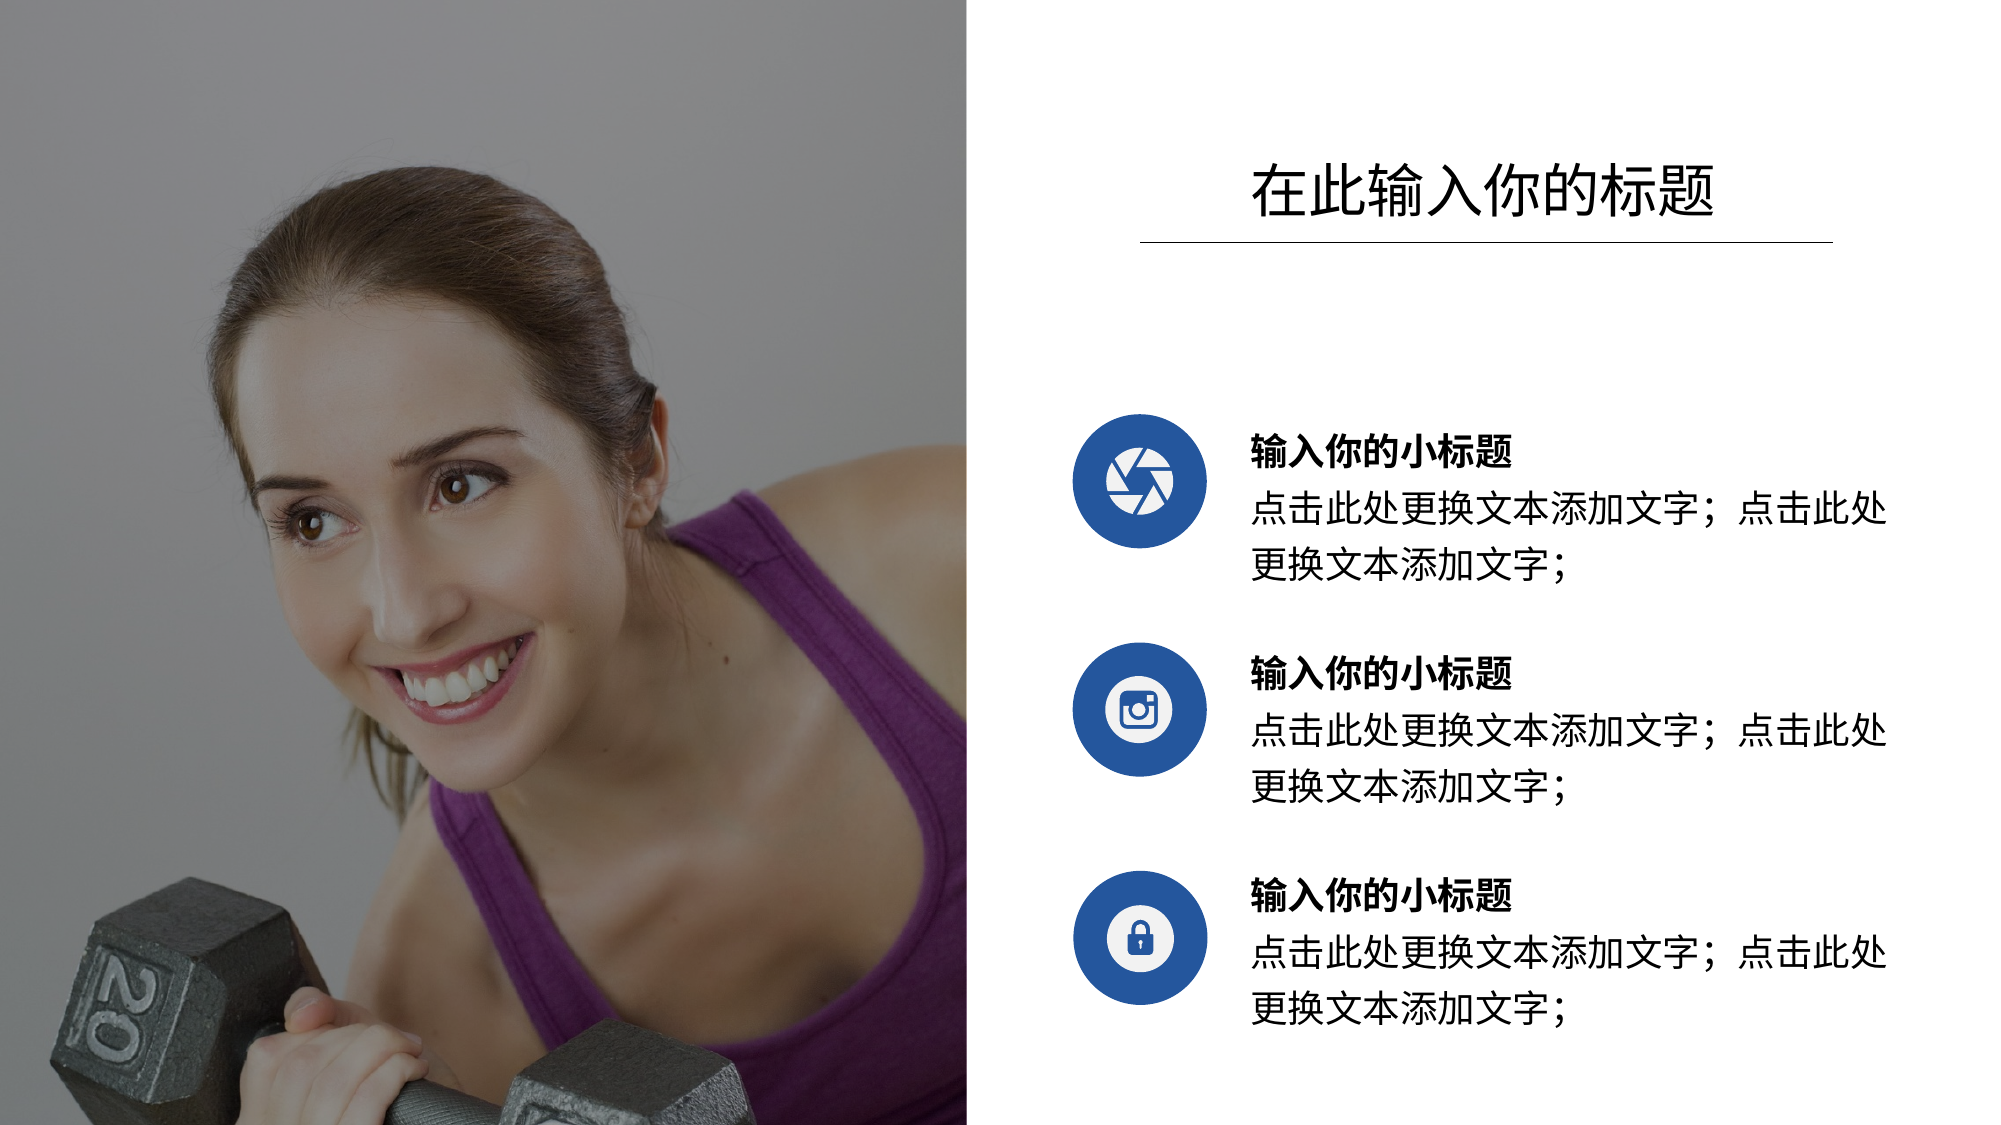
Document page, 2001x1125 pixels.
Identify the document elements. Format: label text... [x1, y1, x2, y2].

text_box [1226, 849, 1943, 1031]
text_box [1072, 414, 1207, 549]
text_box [0, 0, 967, 1125]
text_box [1072, 642, 1207, 777]
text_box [1226, 627, 1943, 810]
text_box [1226, 405, 1943, 588]
text_box 在此输入你的标题 [1235, 147, 1732, 232]
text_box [1073, 870, 1208, 1005]
